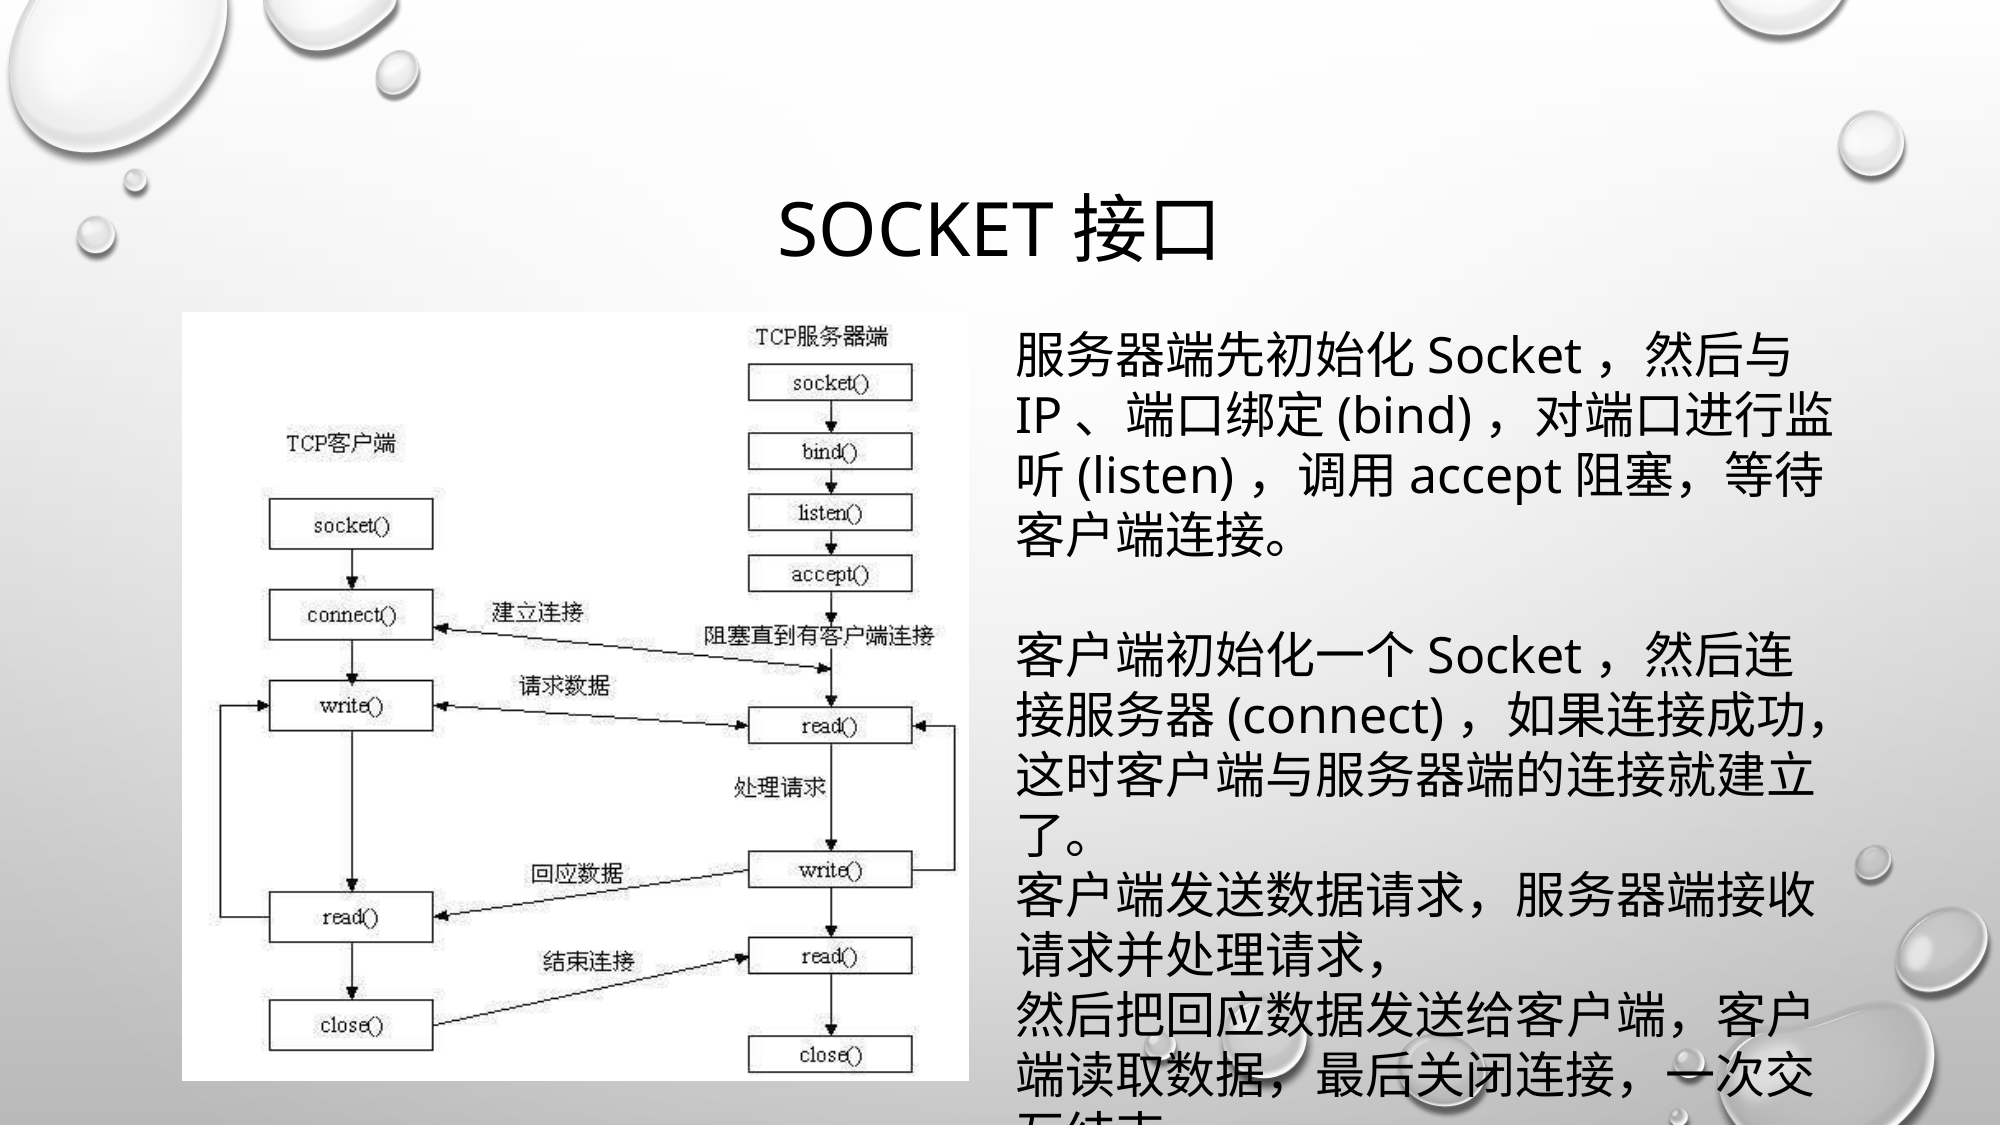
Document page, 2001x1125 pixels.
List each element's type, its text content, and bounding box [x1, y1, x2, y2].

picture [0, 0, 2000, 1125]
text_box 服务器端先初始化Socket，然后与IP、端口绑定(bind)，对端口进行监听(listen)，调用accept阻塞，等待客户端连接。 客户端初始化一个Socket，然后连接服务器(connect)，如果连接成功，这时客户端与服务器端的连接就建立了。 客户端发送数据请求，服务器端接收请求并处理请求， 然后把回应数据发送给客户端，客户端读取数据，最后关闭连接，一次交互结束。 [1001, 315, 1851, 1125]
title Socket接口 [149, 101, 1851, 364]
